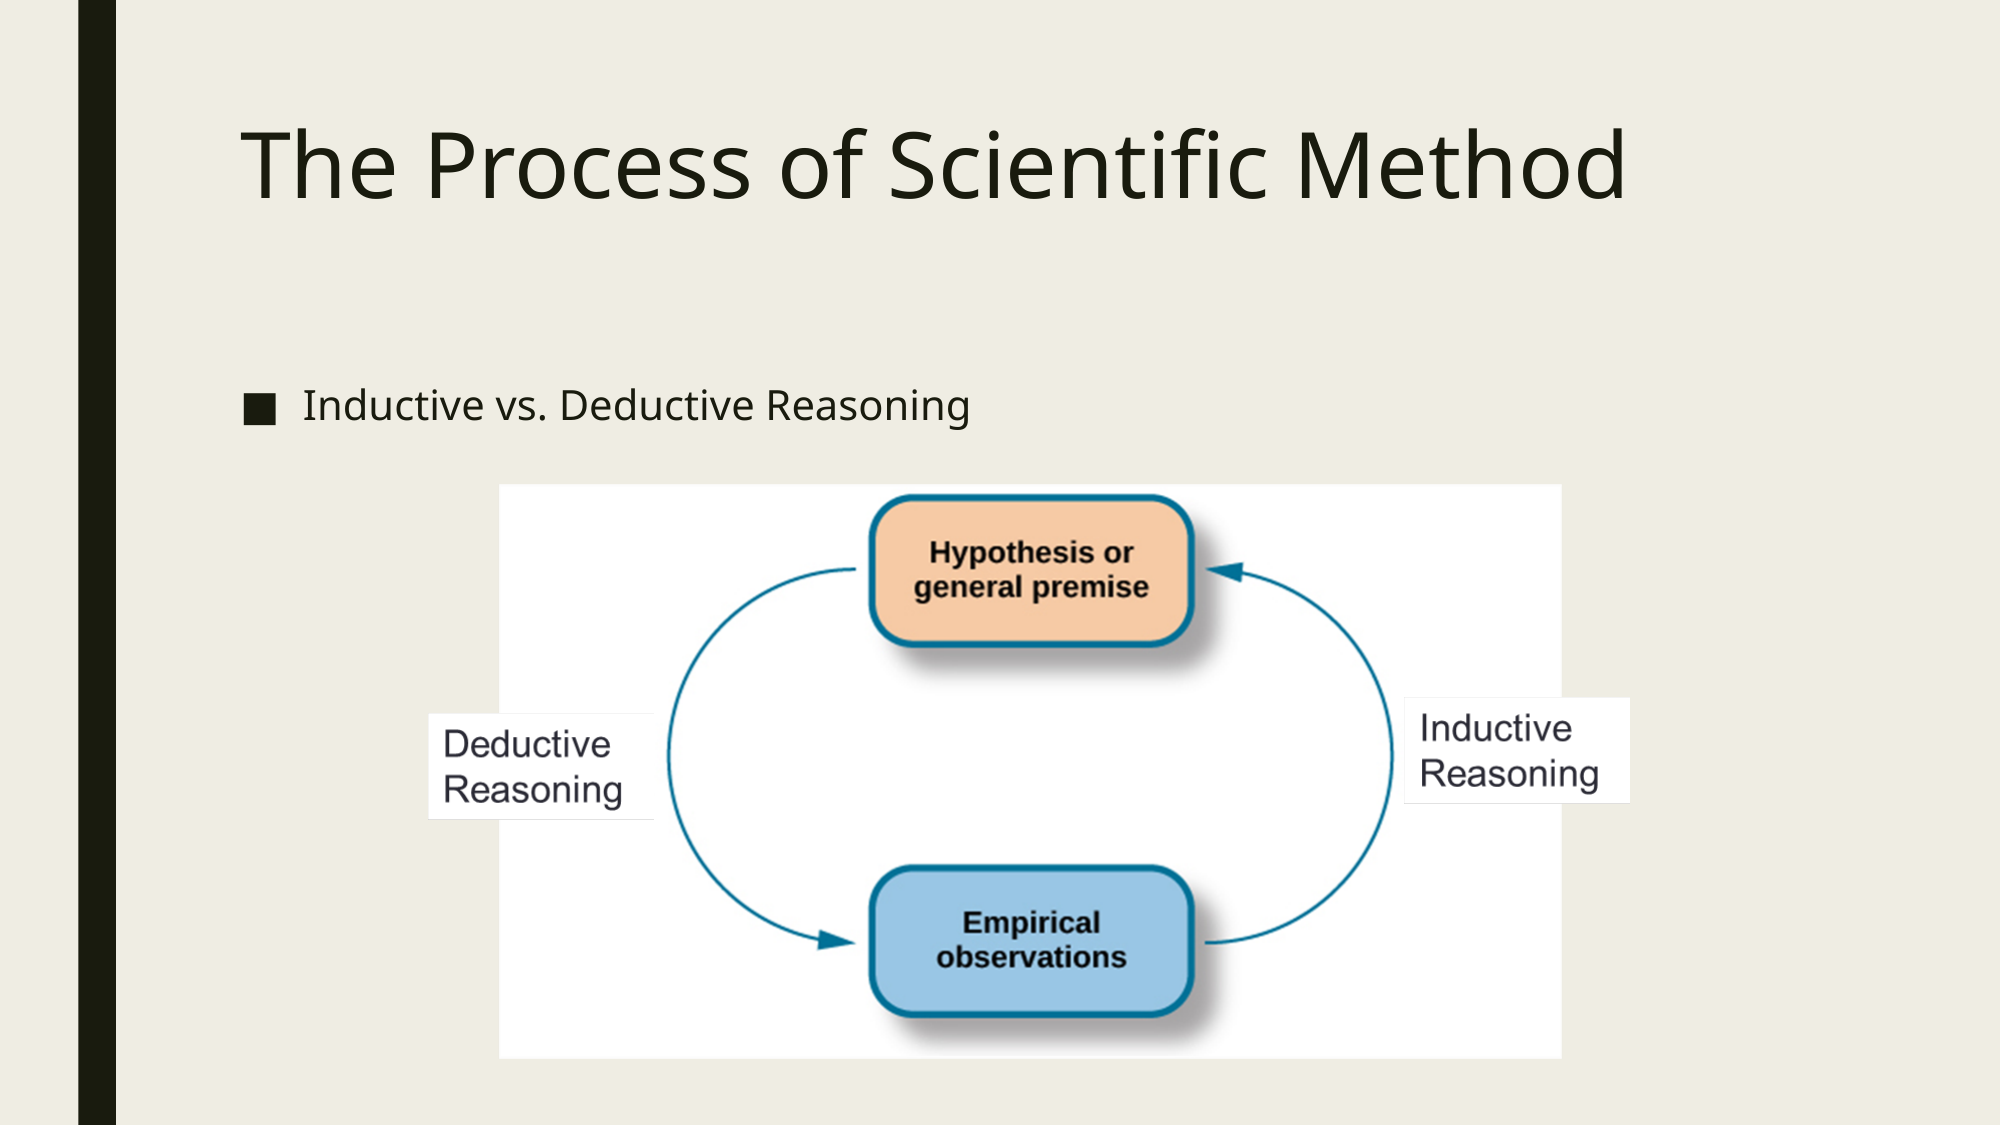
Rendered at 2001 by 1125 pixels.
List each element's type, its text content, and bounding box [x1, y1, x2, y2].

list Inductive vs. Deductive Reasoning [225, 375, 1800, 963]
picture [367, 484, 1692, 1059]
title The Process of Scientific Method [225, 112, 1800, 357]
